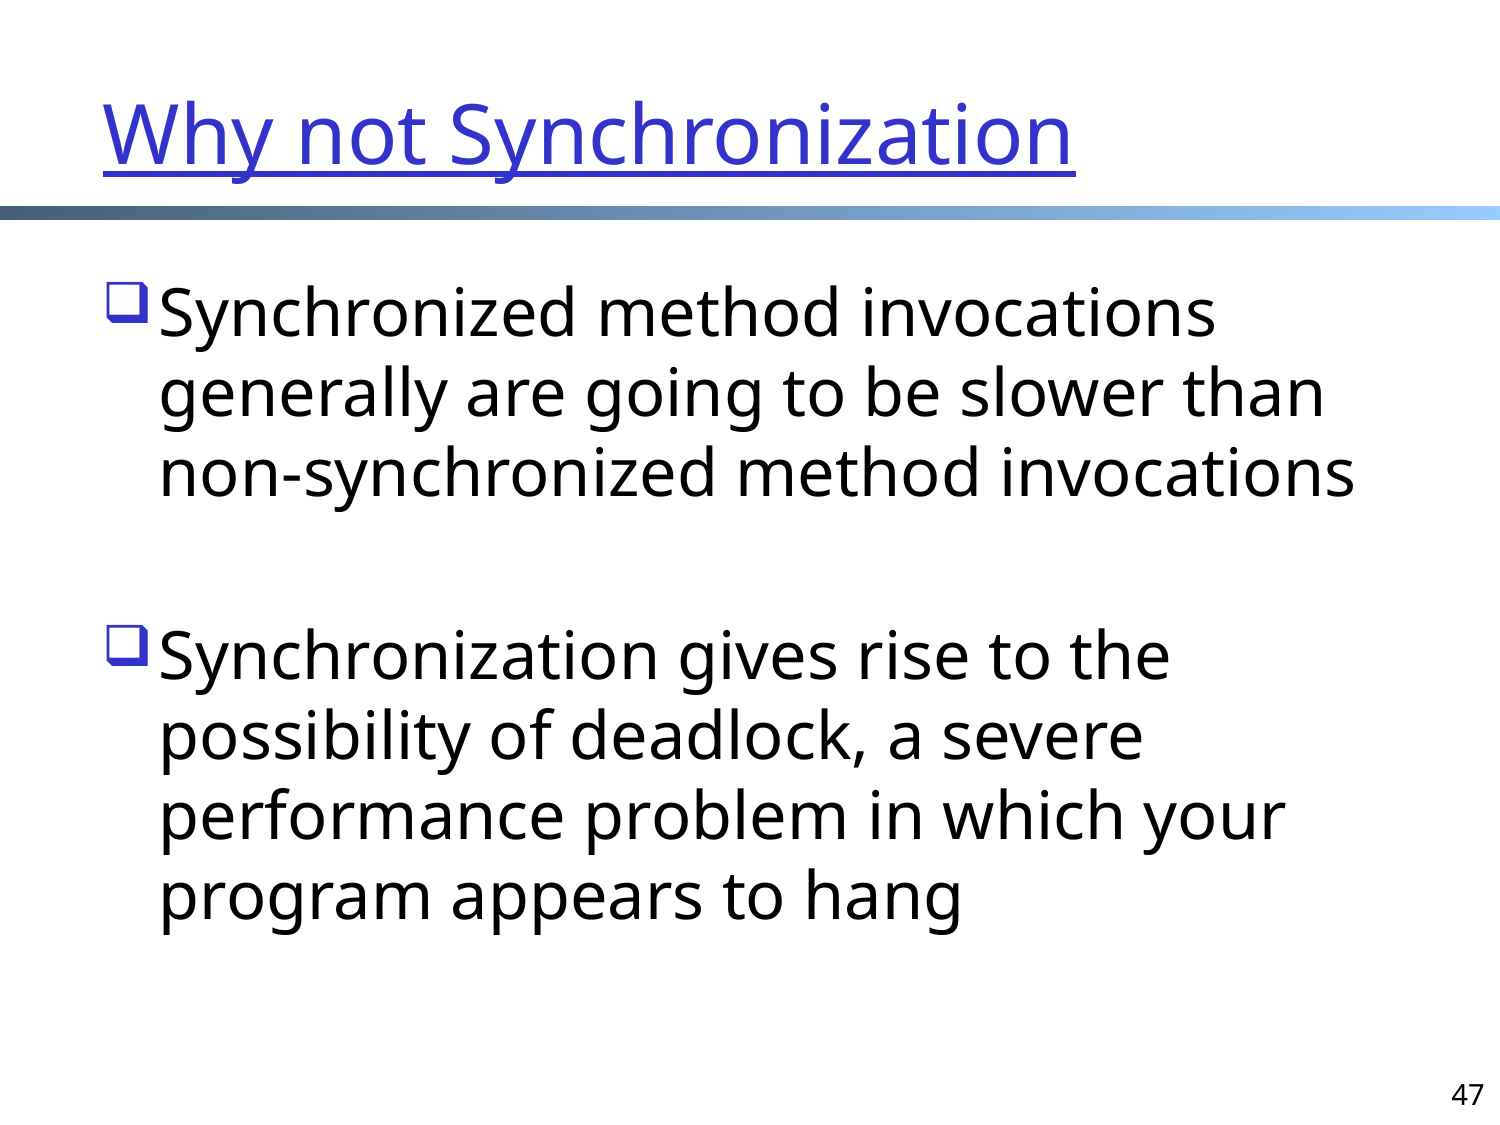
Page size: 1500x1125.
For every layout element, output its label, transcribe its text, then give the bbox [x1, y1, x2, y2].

slide_number 47 [1424, 1068, 1500, 1125]
list Synchronized method invocations generally are going to be slower than non-synchronized method invocations Synchronization gives rise to the possibility of deadlock, a severe performance problem in which your program appears to hang [87, 262, 1435, 1025]
title Why not Synchronization [87, 37, 1363, 225]
